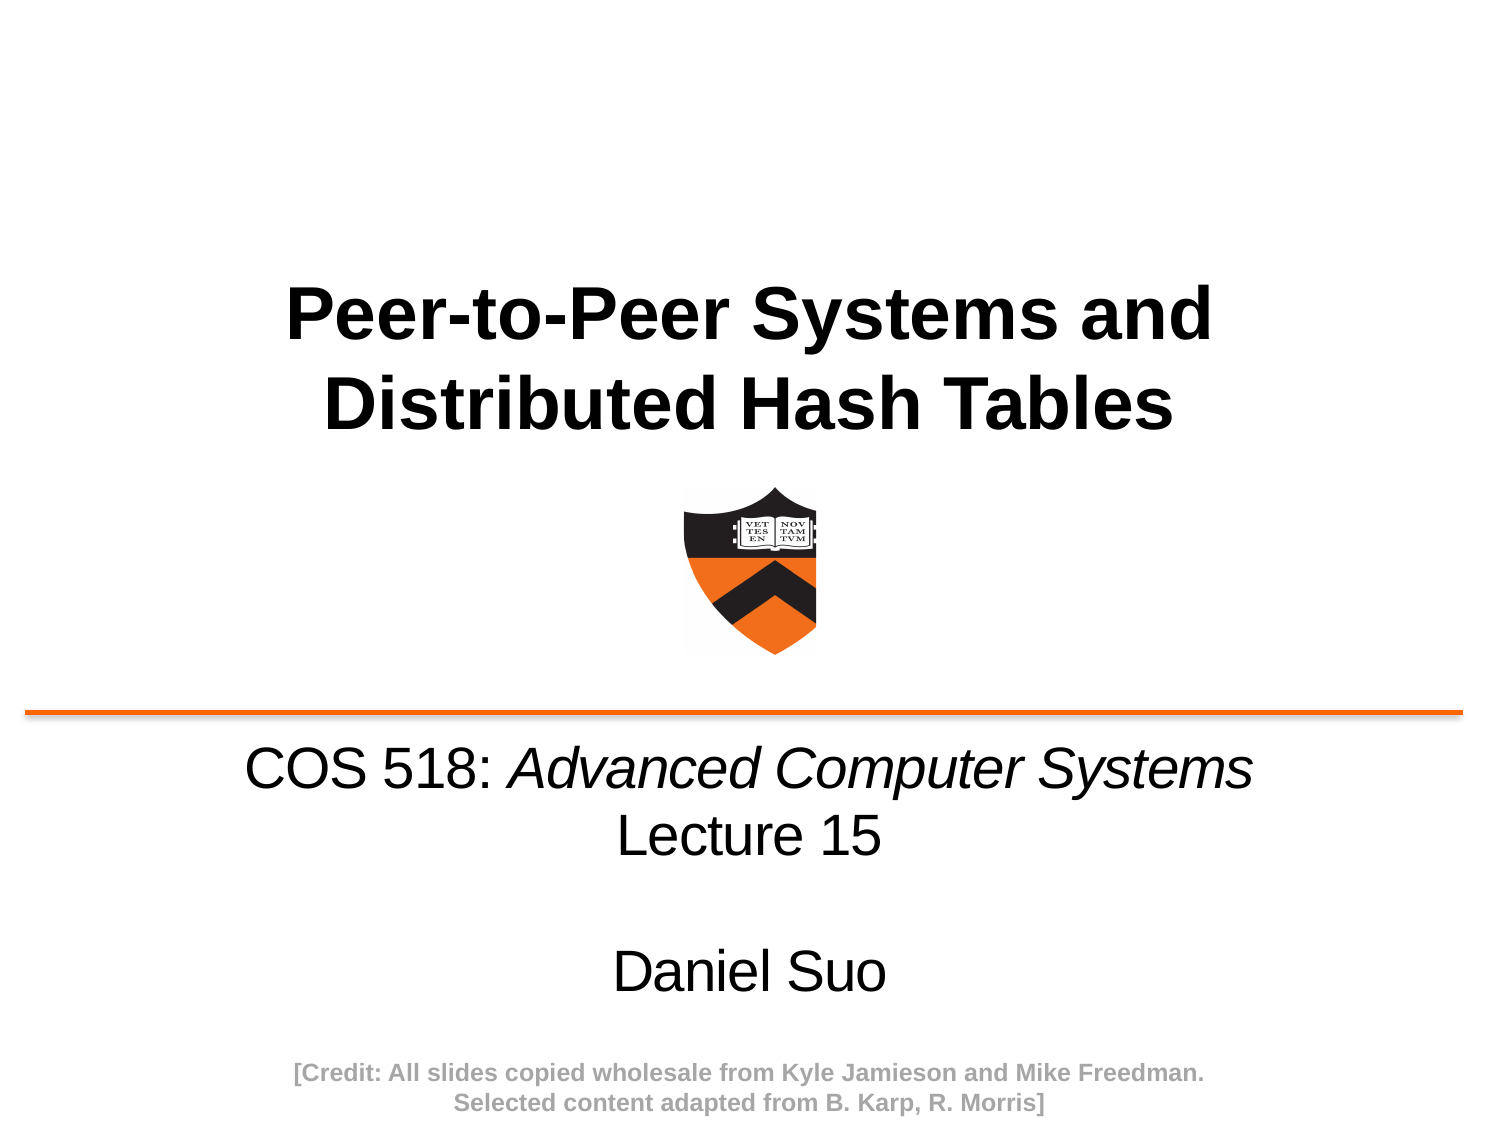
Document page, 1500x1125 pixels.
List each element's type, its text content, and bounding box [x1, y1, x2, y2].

picture [683, 487, 817, 655]
text_box [Credit: All slides copied wholesale from Kyle Jamieson and Mike Freedman. Selected content adapted from B. Karp, R. Morris] [278, 1049, 1222, 1124]
subtitle COS 518: Advanced Computer Systems Lecture 15 Daniel Suo [224, 737, 1276, 1026]
title Peer-to-Peer Systems and Distributed Hash Tables [62, 112, 1438, 453]
